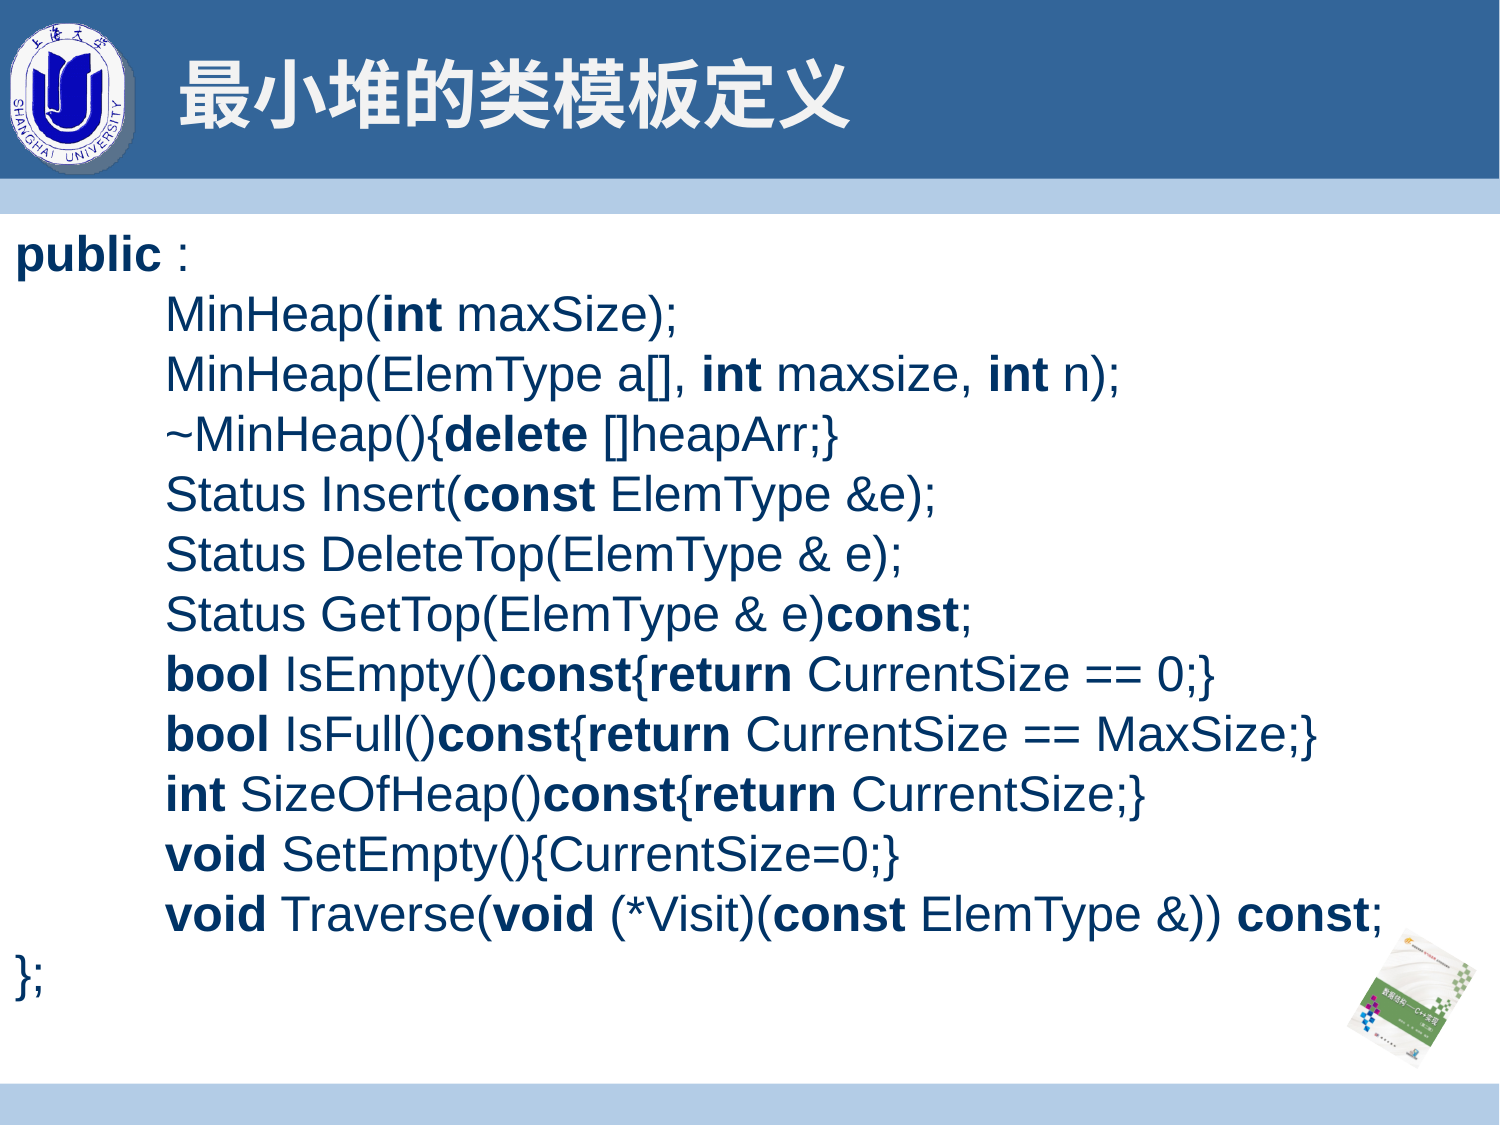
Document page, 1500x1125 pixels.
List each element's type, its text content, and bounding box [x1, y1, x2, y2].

picture [4, 17, 128, 176]
text_box public : MinHeap(int maxSize); MinHeap(ElemType a[], int maxsize, int n); ~MinHeap(){delete []heapArr;} Status Insert(const ElemType &e); Status DeleteTop(ElemType & e); Status GetTop(ElemType & e)const; bool IsEmpty()const{return CurrentSize == 0;} bool IsFull()const{return CurrentSize == MaxSize;} int SizeOfHeap()const{return CurrentSize;} void SetEmpty(){CurrentSize=0;} void Traverse(void (*Visit)(const ElemType &)) const; }; [0, 214, 1477, 1009]
picture [1347, 1009, 1453, 1068]
title 最小堆的类模板定义 [162, 23, 1436, 161]
